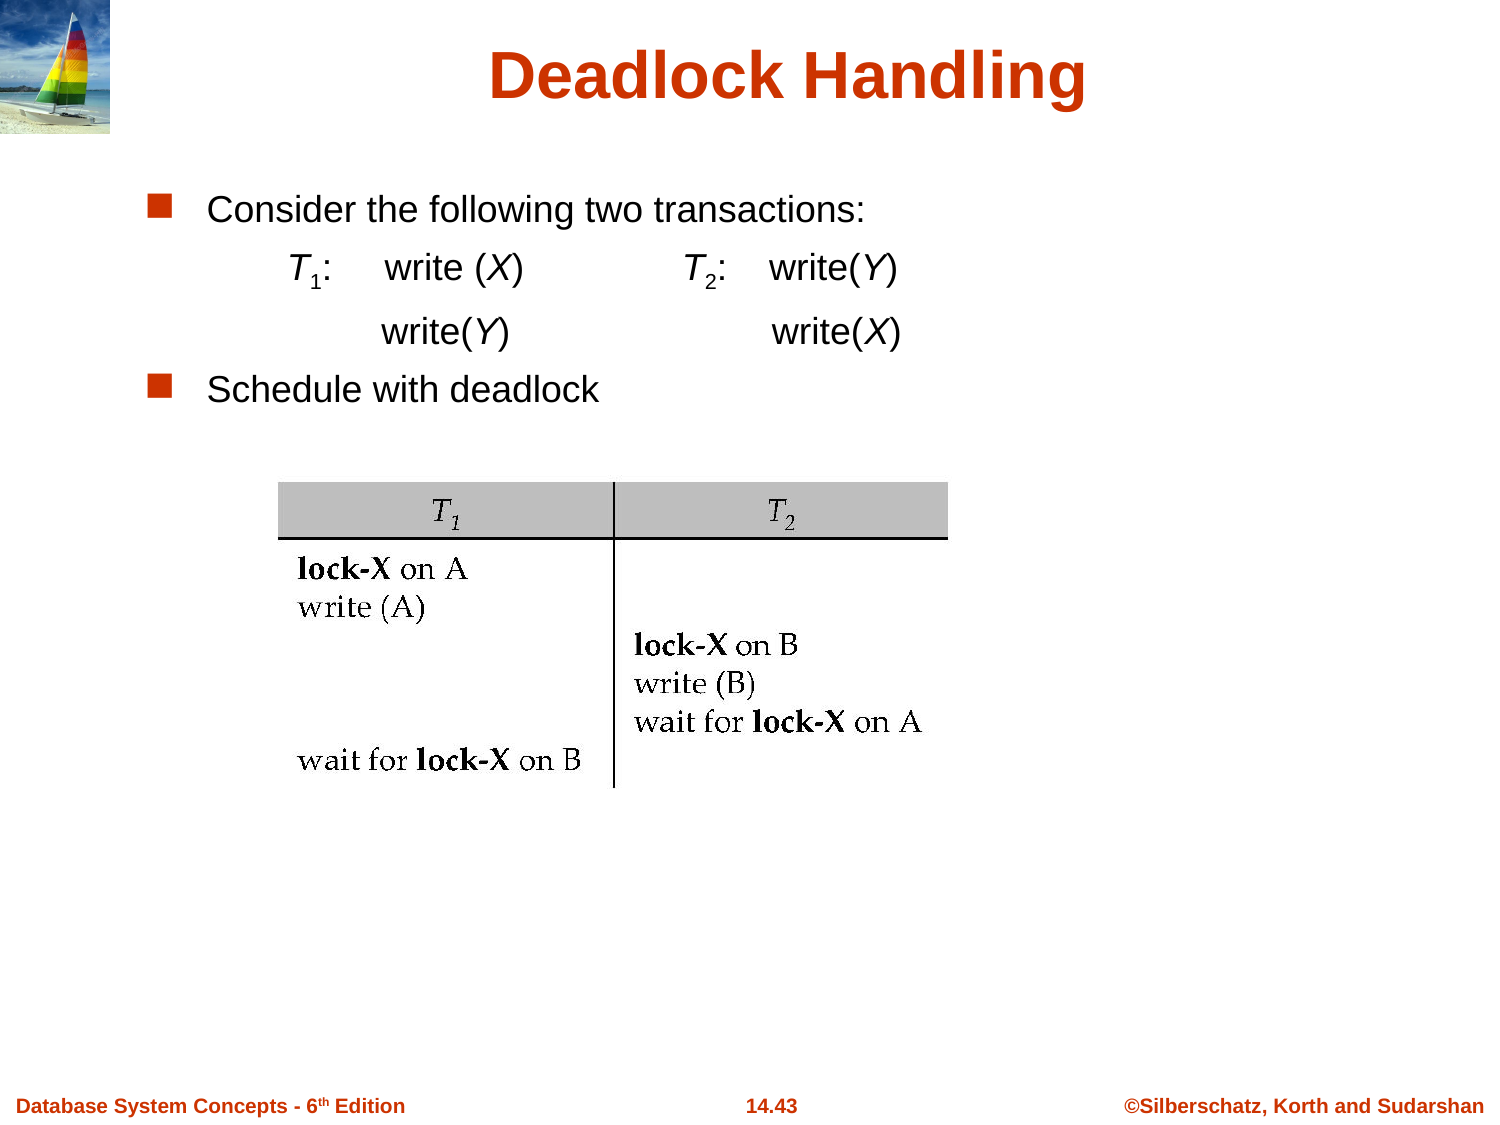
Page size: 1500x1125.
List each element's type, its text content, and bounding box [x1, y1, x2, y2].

picture [0, 0, 110, 134]
picture [269, 466, 959, 806]
list Consider the following two transactions: T1: write (X) T2: write(Y) write(Y) write(X) Schedule with deadlock [135, 177, 1393, 982]
title Deadlock Handling [125, 18, 1452, 120]
